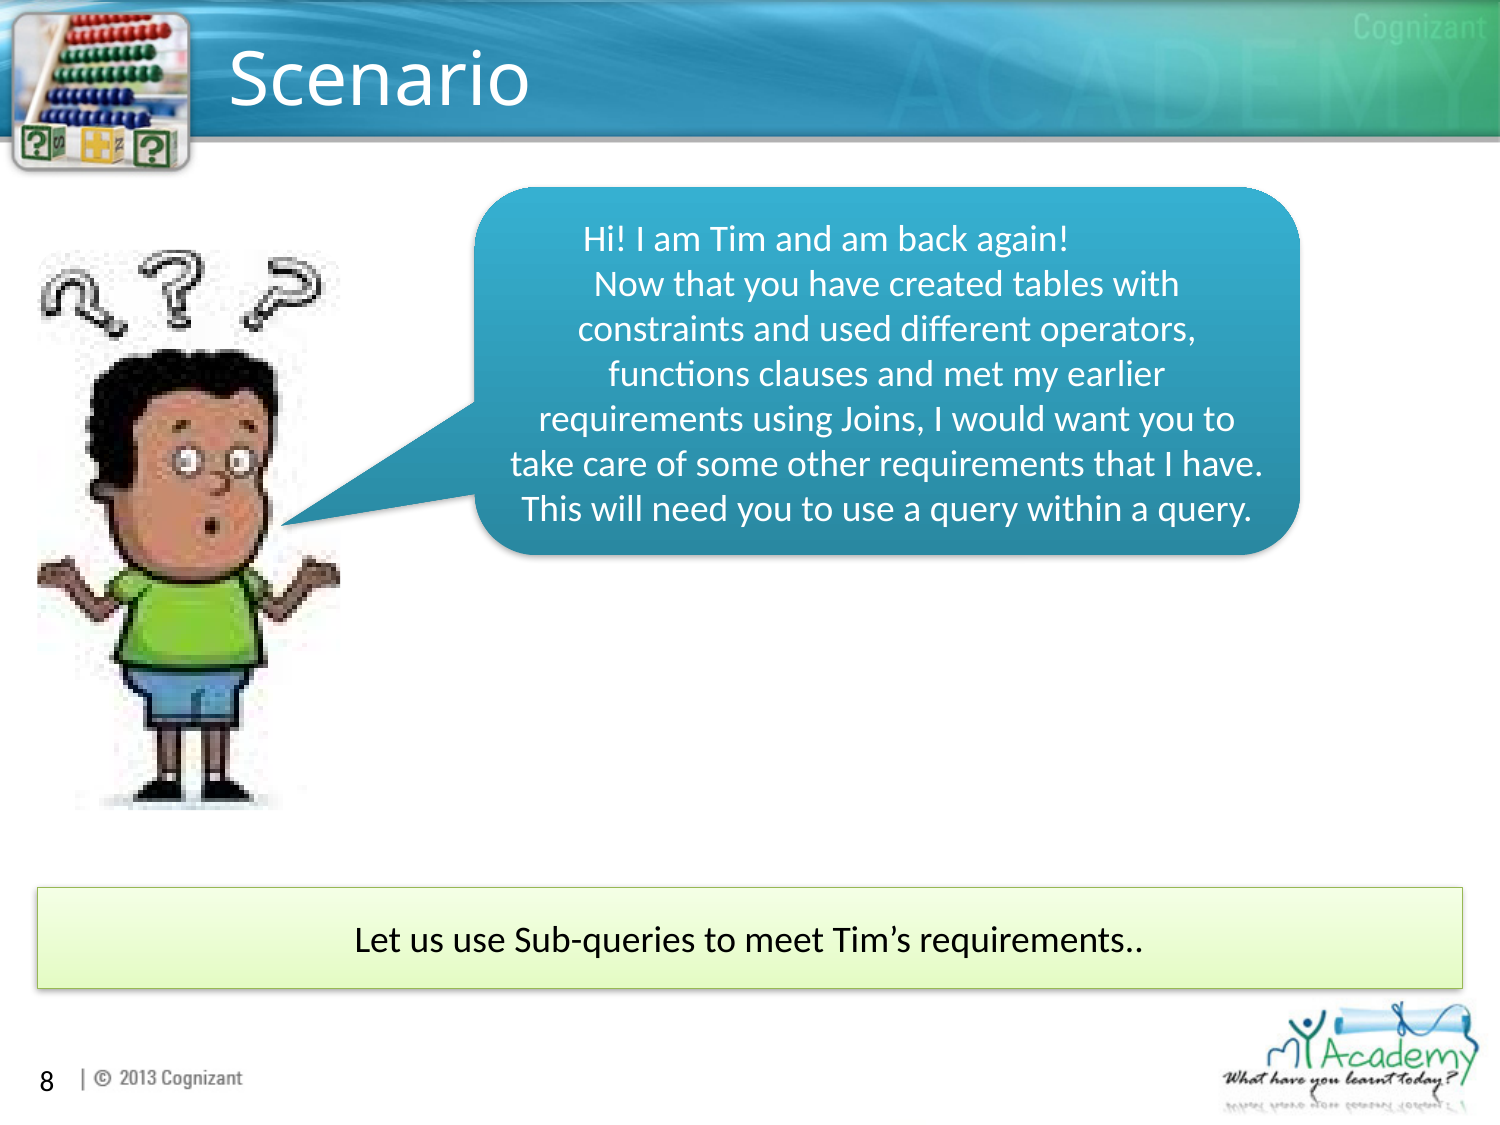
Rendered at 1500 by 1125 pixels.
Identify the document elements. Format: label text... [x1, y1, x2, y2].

title Scenario [213, 12, 1471, 139]
text_box Let us use Sub-queries to meet Tim’s requirements.. [37, 887, 1463, 989]
text_box Hi! I am Tim and am back again! Now that you have created tables with constraints and used different operators, functions clauses and met my earlier requirements using Joins, I would want you to take care of some other requirements that I have. This will need you to use a query within a query. [345, 187, 1300, 556]
text_box 8 [24, 1054, 100, 1100]
picture [0, 0, 1500, 1125]
